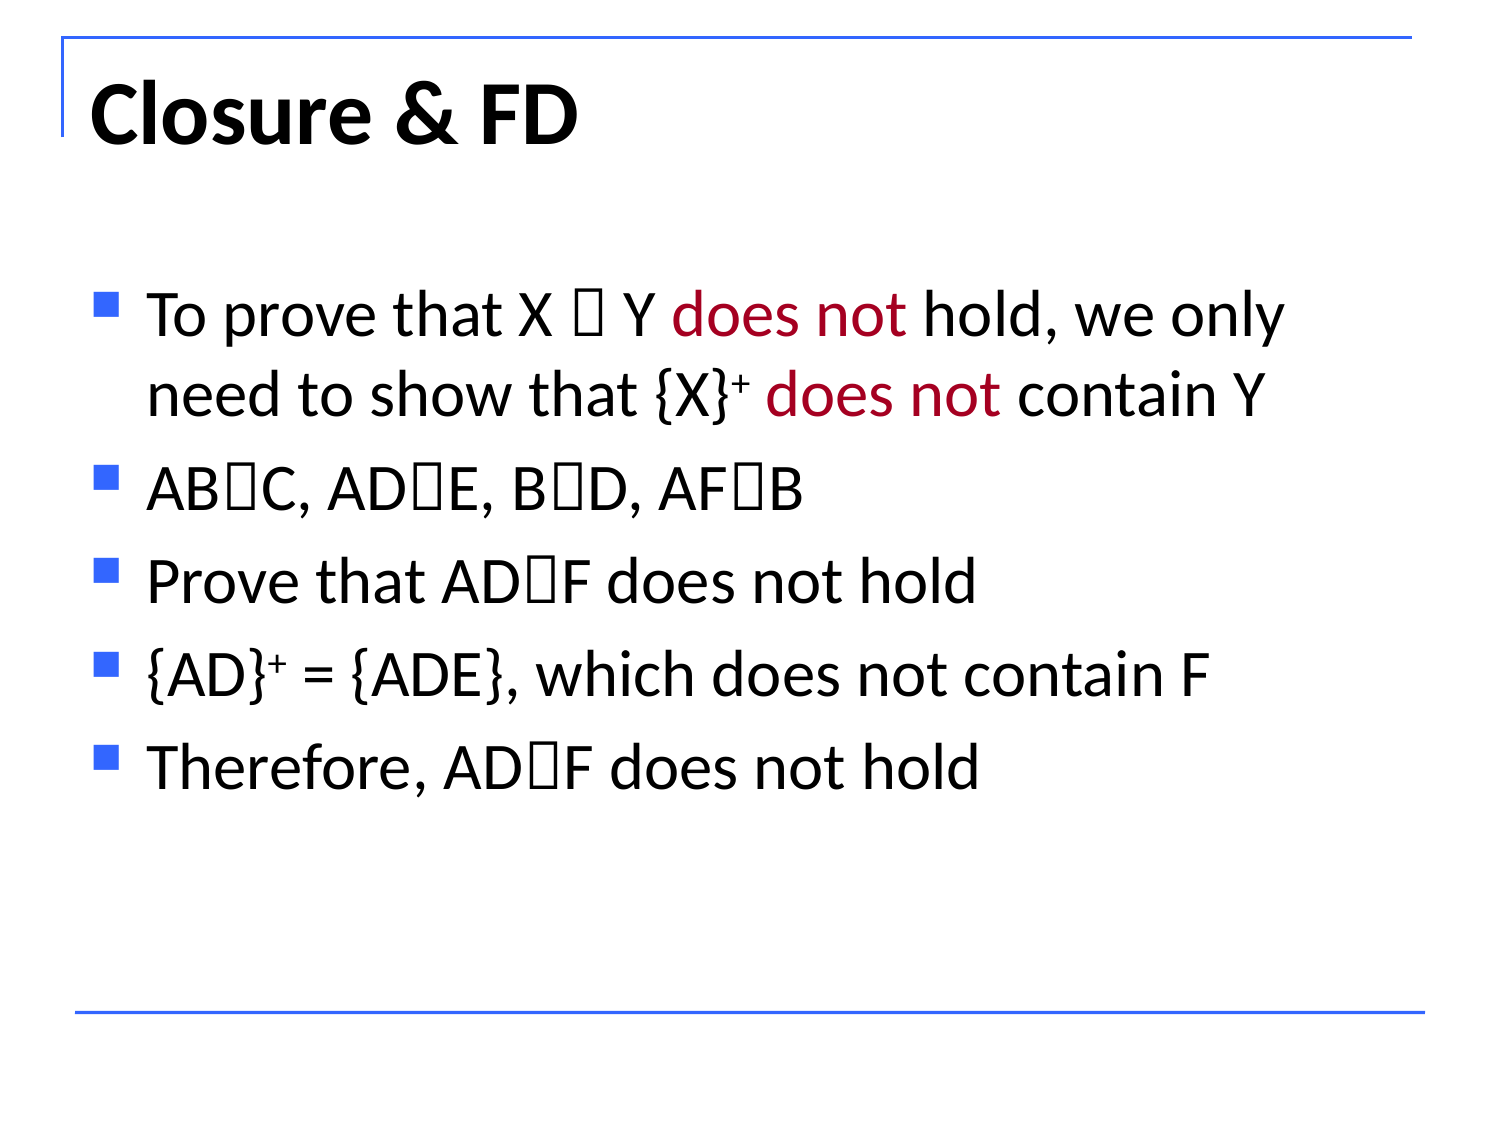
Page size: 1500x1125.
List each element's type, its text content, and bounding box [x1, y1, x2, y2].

title Closure & FD [74, 45, 1426, 233]
list To prove that X  Y does not hold, we only need to show that {X}+ does not contain Y ABC, ADE, BD, AFB Prove that ADF does not hold {AD}+ = {ADE}, which does not contain F Therefore, ADF does not hold [74, 262, 1426, 1006]
